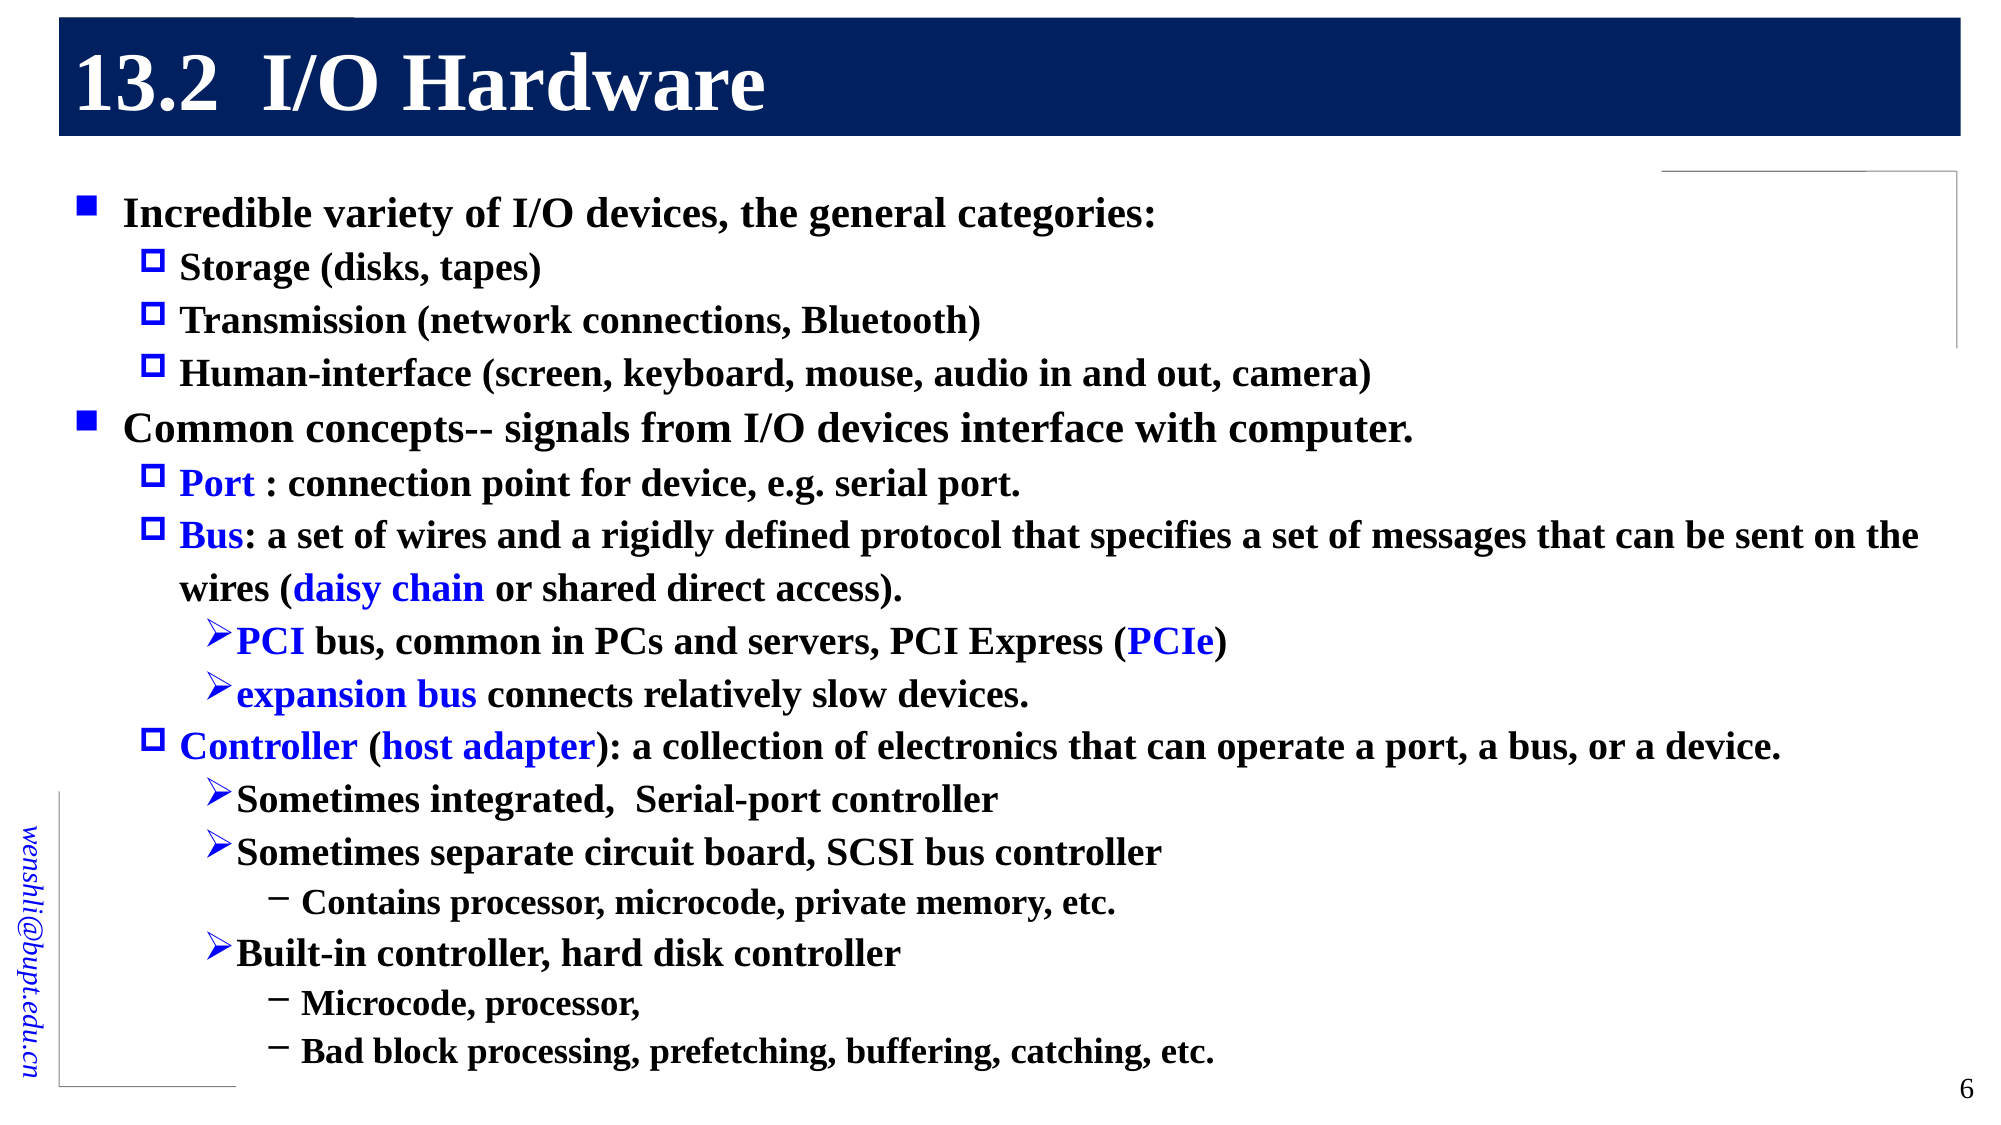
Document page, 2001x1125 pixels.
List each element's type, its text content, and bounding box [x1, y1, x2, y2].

text_box 6 [1822, 1062, 1990, 1117]
list Incredible variety of I/O devices, the general categories: Storage (disks, tapes) Transmission (network connections, Bluetooth) Human-interface (screen, keyboard, mouse, audio in and out, camera) Common concepts-- signals from I/O devices interface with computer. Port : connection point for device, e.g. serial port. Bus: a set of wires and a rigidly defined protocol that specifies a set of messages that can be sent on the wires (daisy chain or shared direct access). PCI bus, common in PCs and servers, PCI Express (PCIe) expansion bus connects relatively slow devices. Controller (host adapter): a collection of electronics that can operate a port, a bus, or a device. Sometimes integrated, Serial-port controller Sometimes separate circuit board, SCSI bus controller Contains processor, microcode, private memory, etc. Built-in controller, hard disk controller Microcode, processor, Bad block processing, prefetching, buffering, catching, etc. [59, 171, 1955, 1087]
title 13.2 I/O Hardware [58, 17, 1961, 137]
